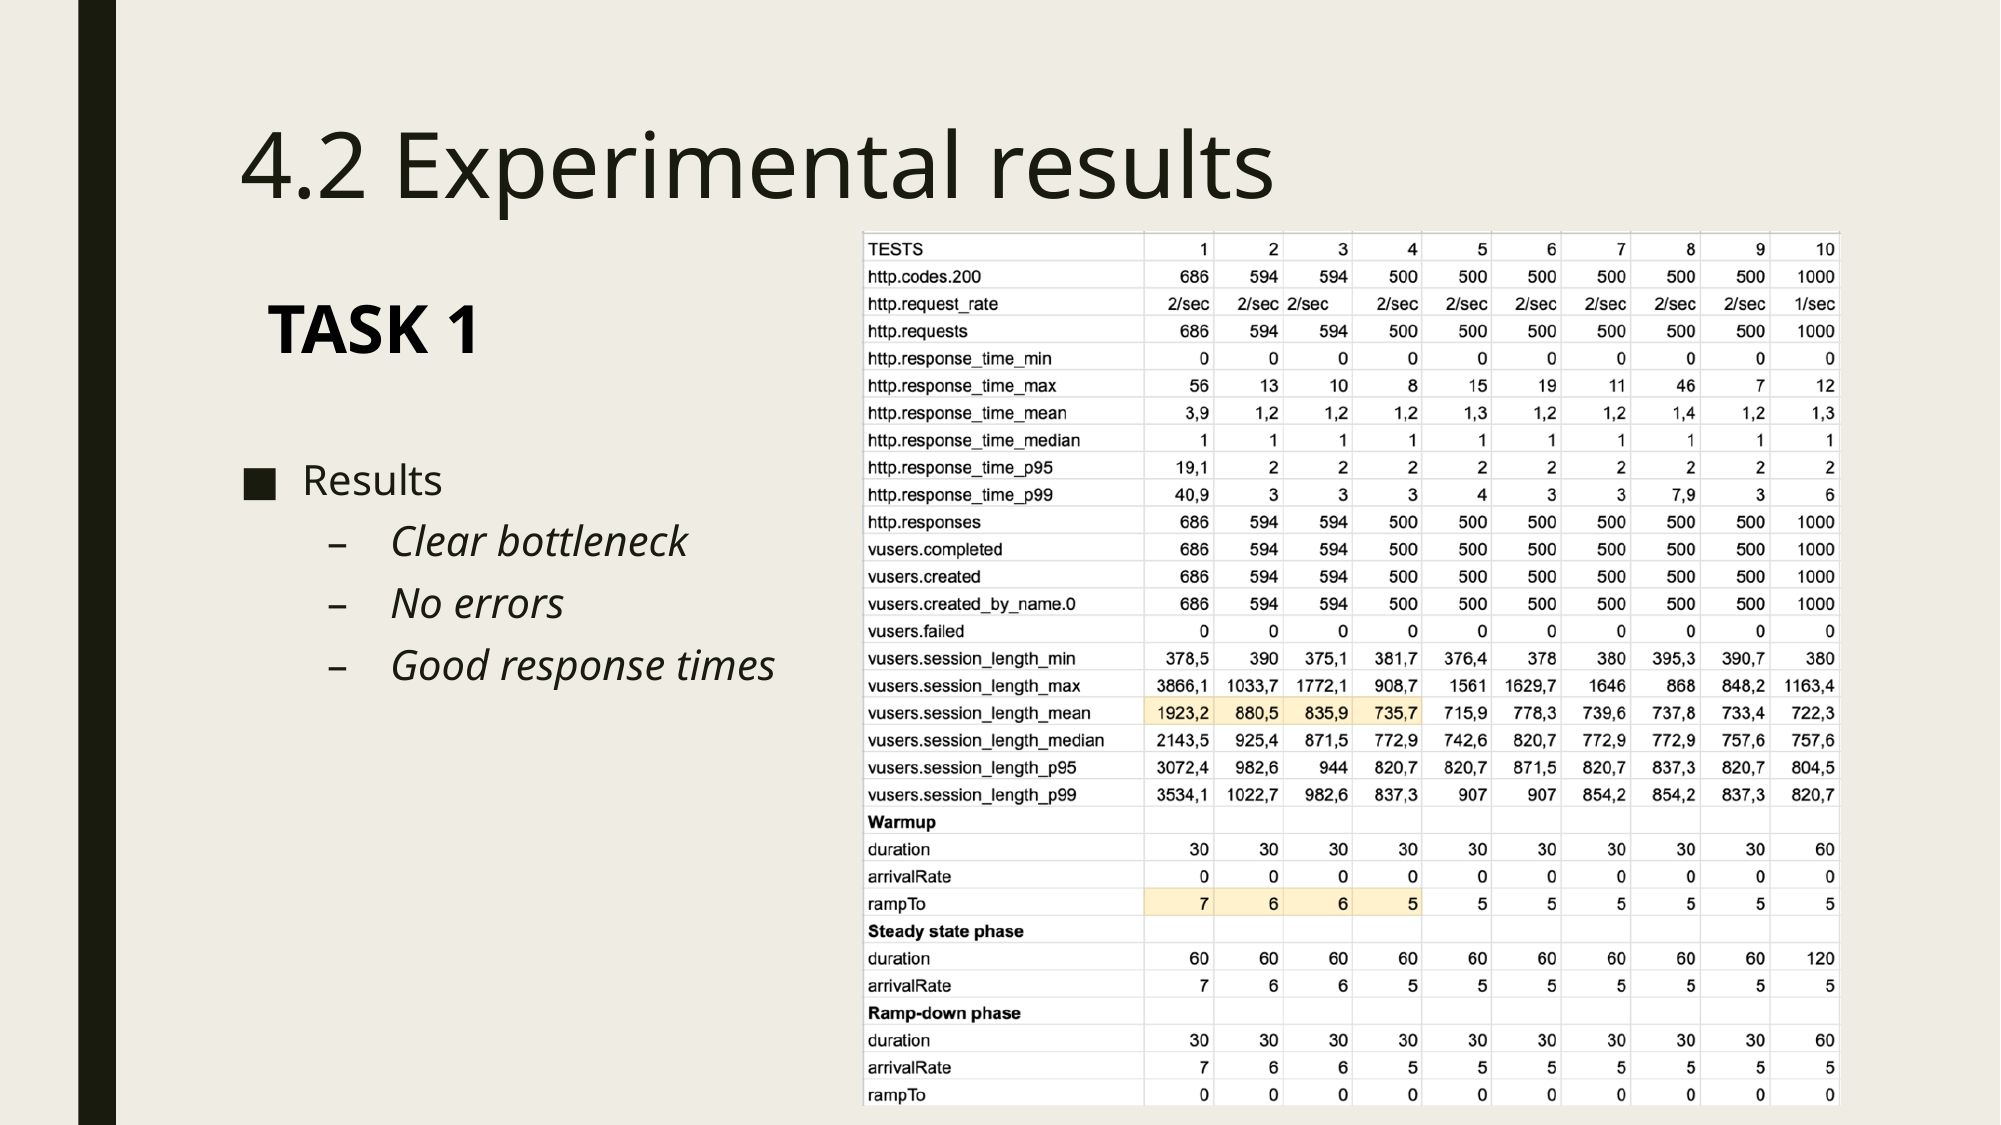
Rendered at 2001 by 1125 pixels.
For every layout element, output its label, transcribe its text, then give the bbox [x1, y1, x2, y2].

list Results Clear bottleneck No errors Good response times [225, 375, 862, 963]
text_box TASK 1 [252, 279, 862, 374]
title 4.2 Experimental results [225, 112, 1800, 357]
picture [862, 231, 1841, 1106]
